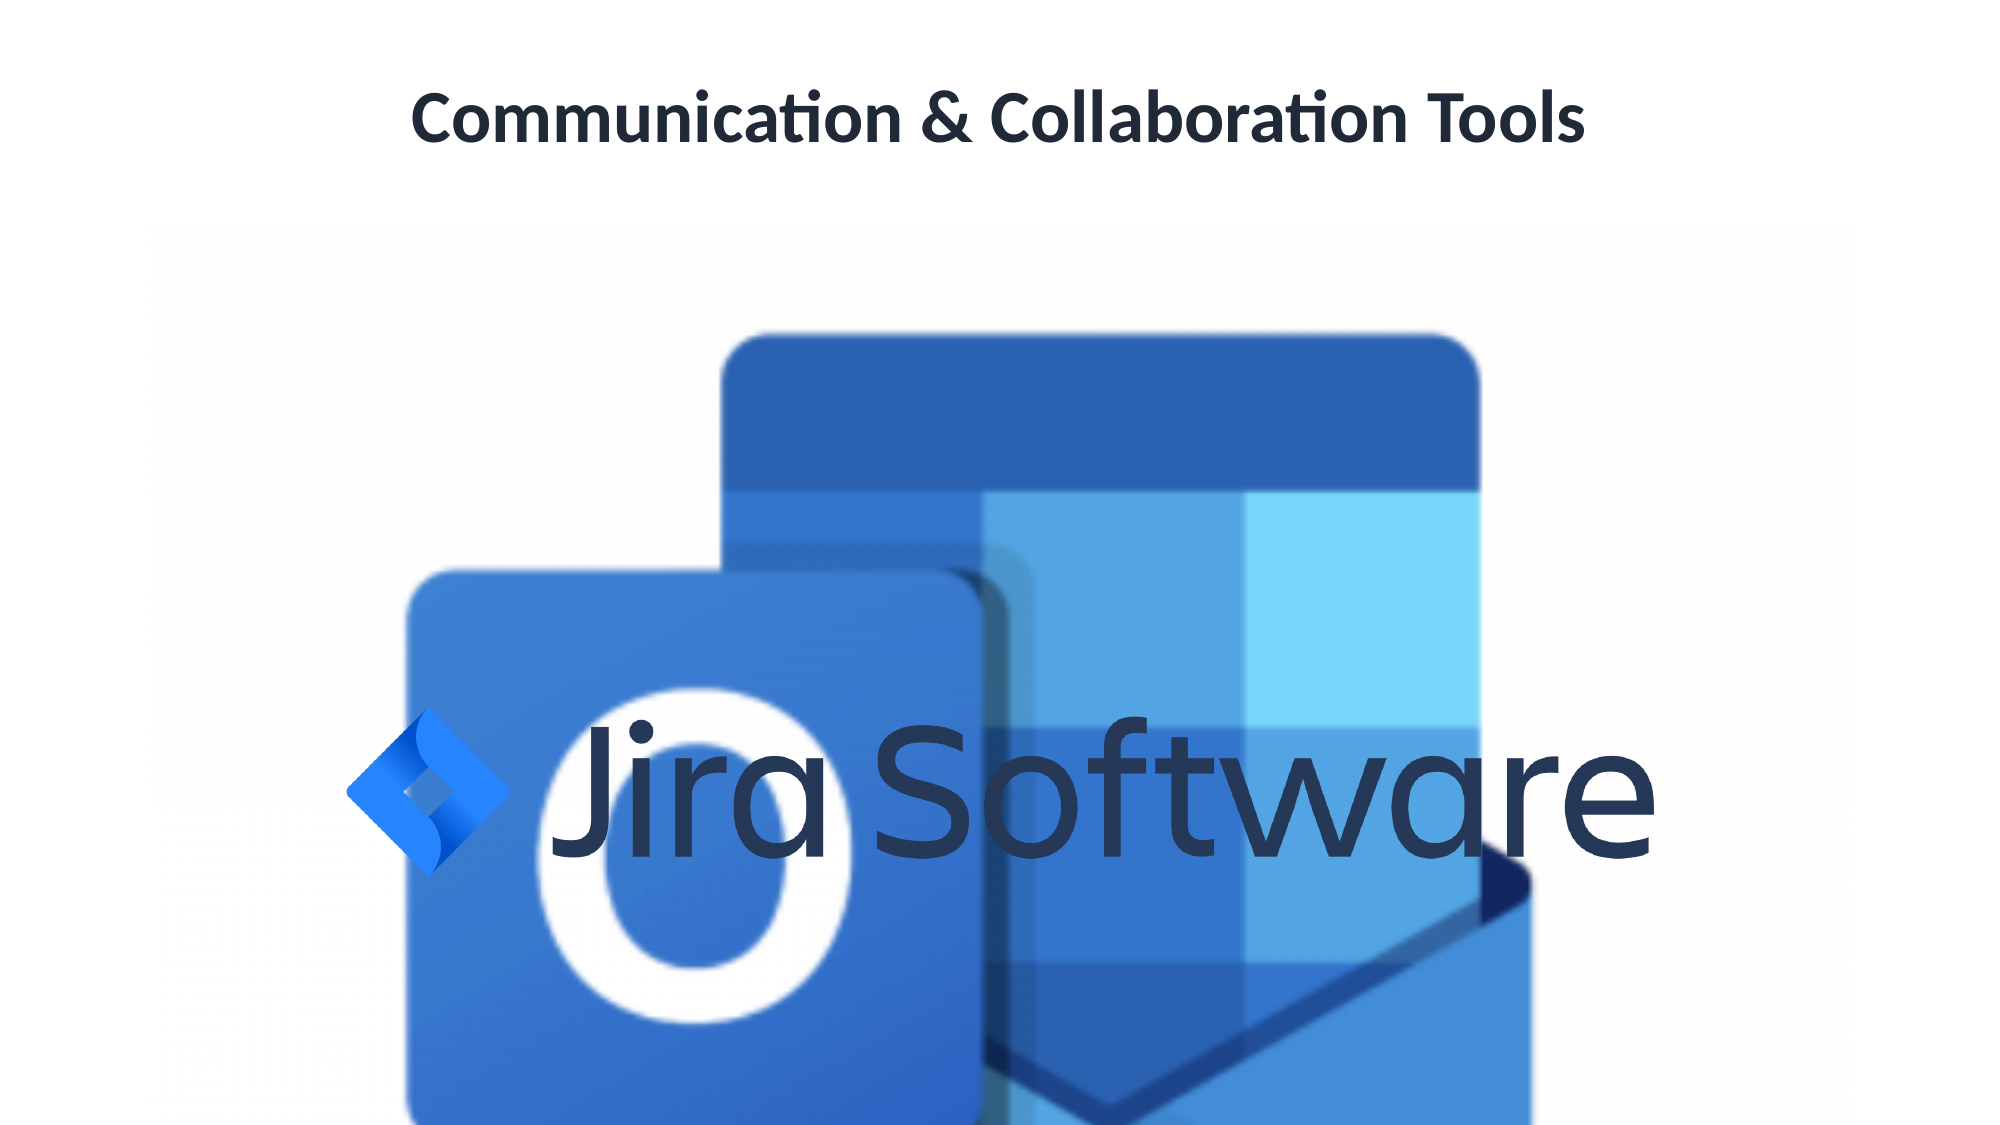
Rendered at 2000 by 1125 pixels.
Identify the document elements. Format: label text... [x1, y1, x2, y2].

text_box Communication & Collaboration Tools [396, 59, 1603, 165]
picture [149, 224, 1851, 1125]
